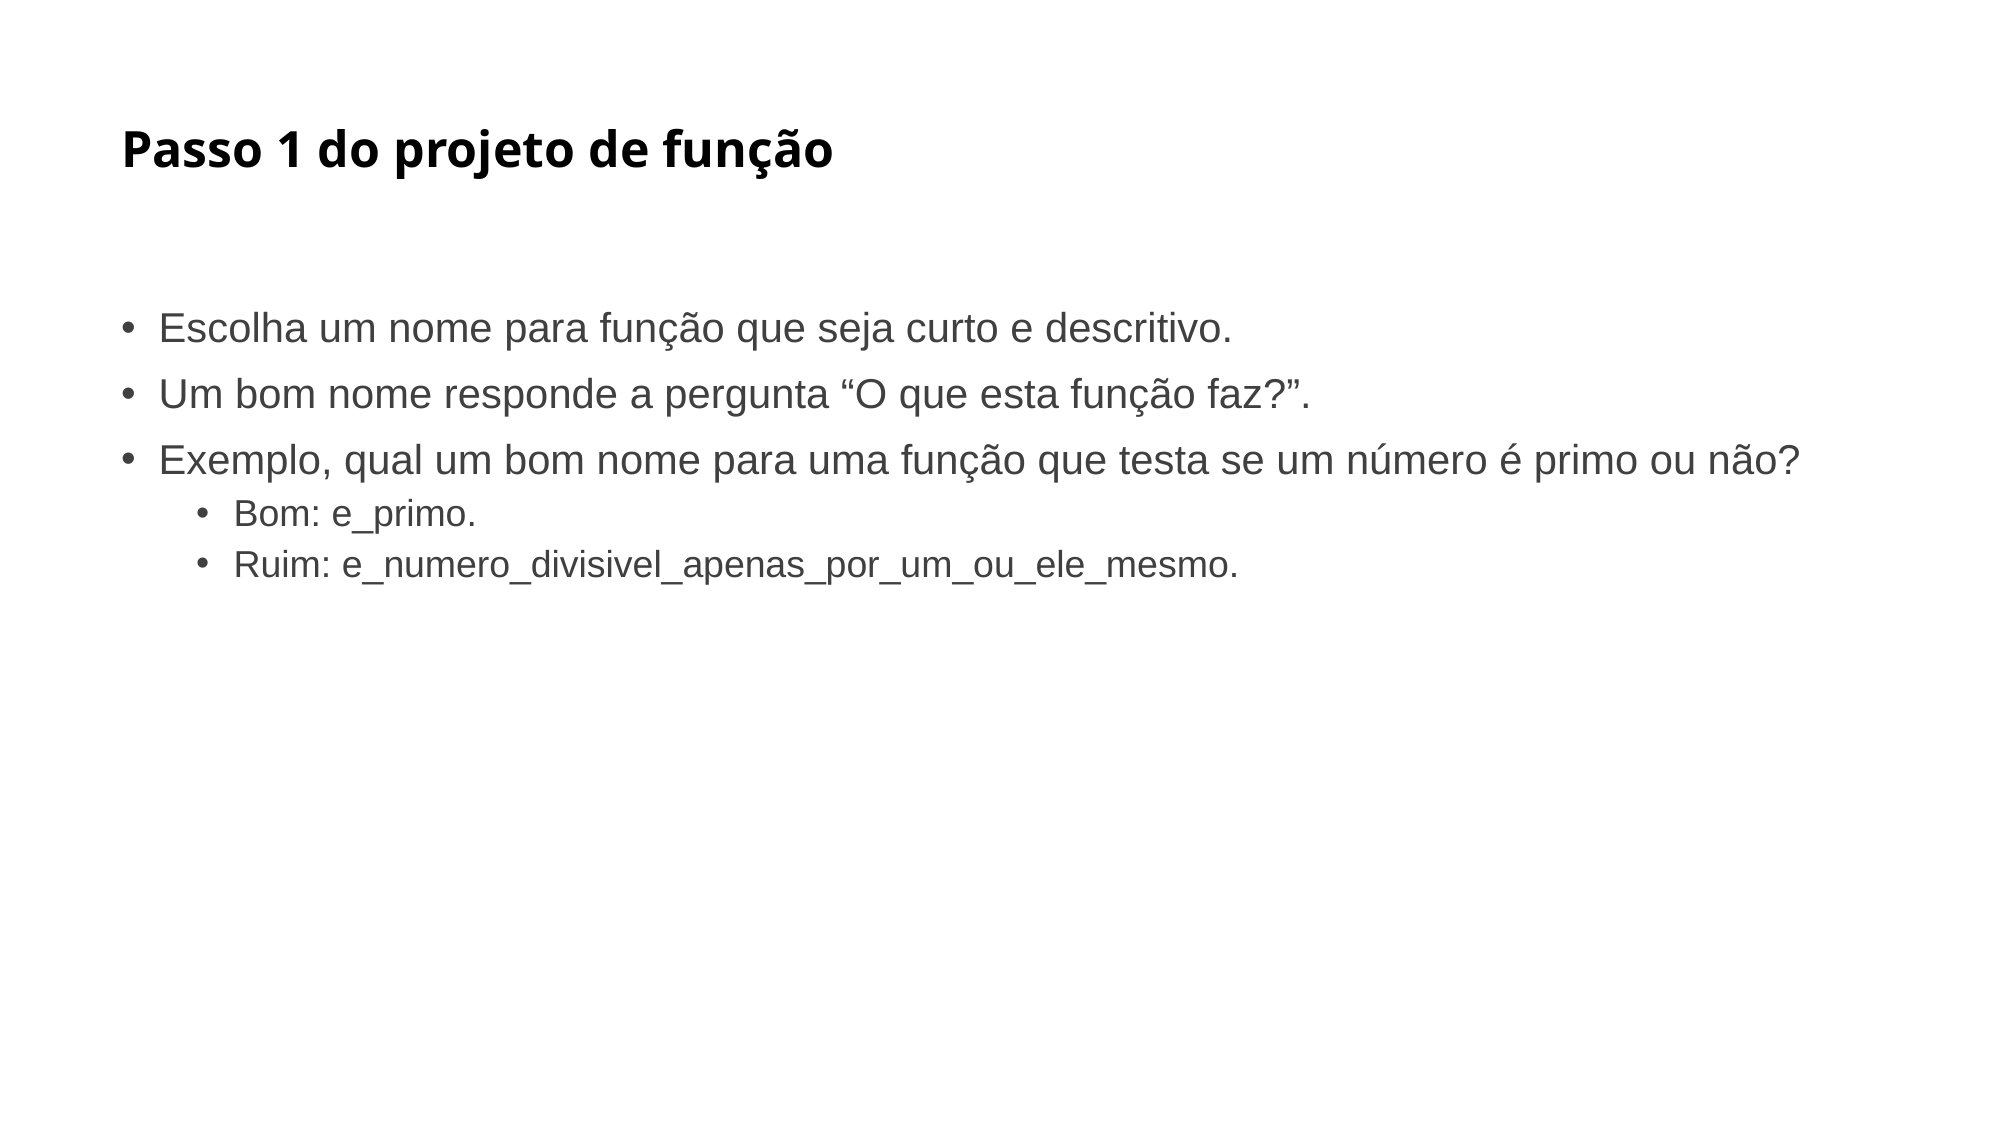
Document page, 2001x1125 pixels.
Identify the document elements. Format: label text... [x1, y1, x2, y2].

title Passo 1 do projeto de função [106, 42, 1832, 260]
list Escolha um nome para função que seja curto e descritivo. Um bom nome responde a pergunta “O que esta função faz?”. Exemplo, qual um bom nome para uma função que testa se um número é primo ou não? Bom: e_primo. Ruim: e_numero_divisivel_apenas_por_um_ou_ele_mesmo. [106, 299, 1832, 1014]
